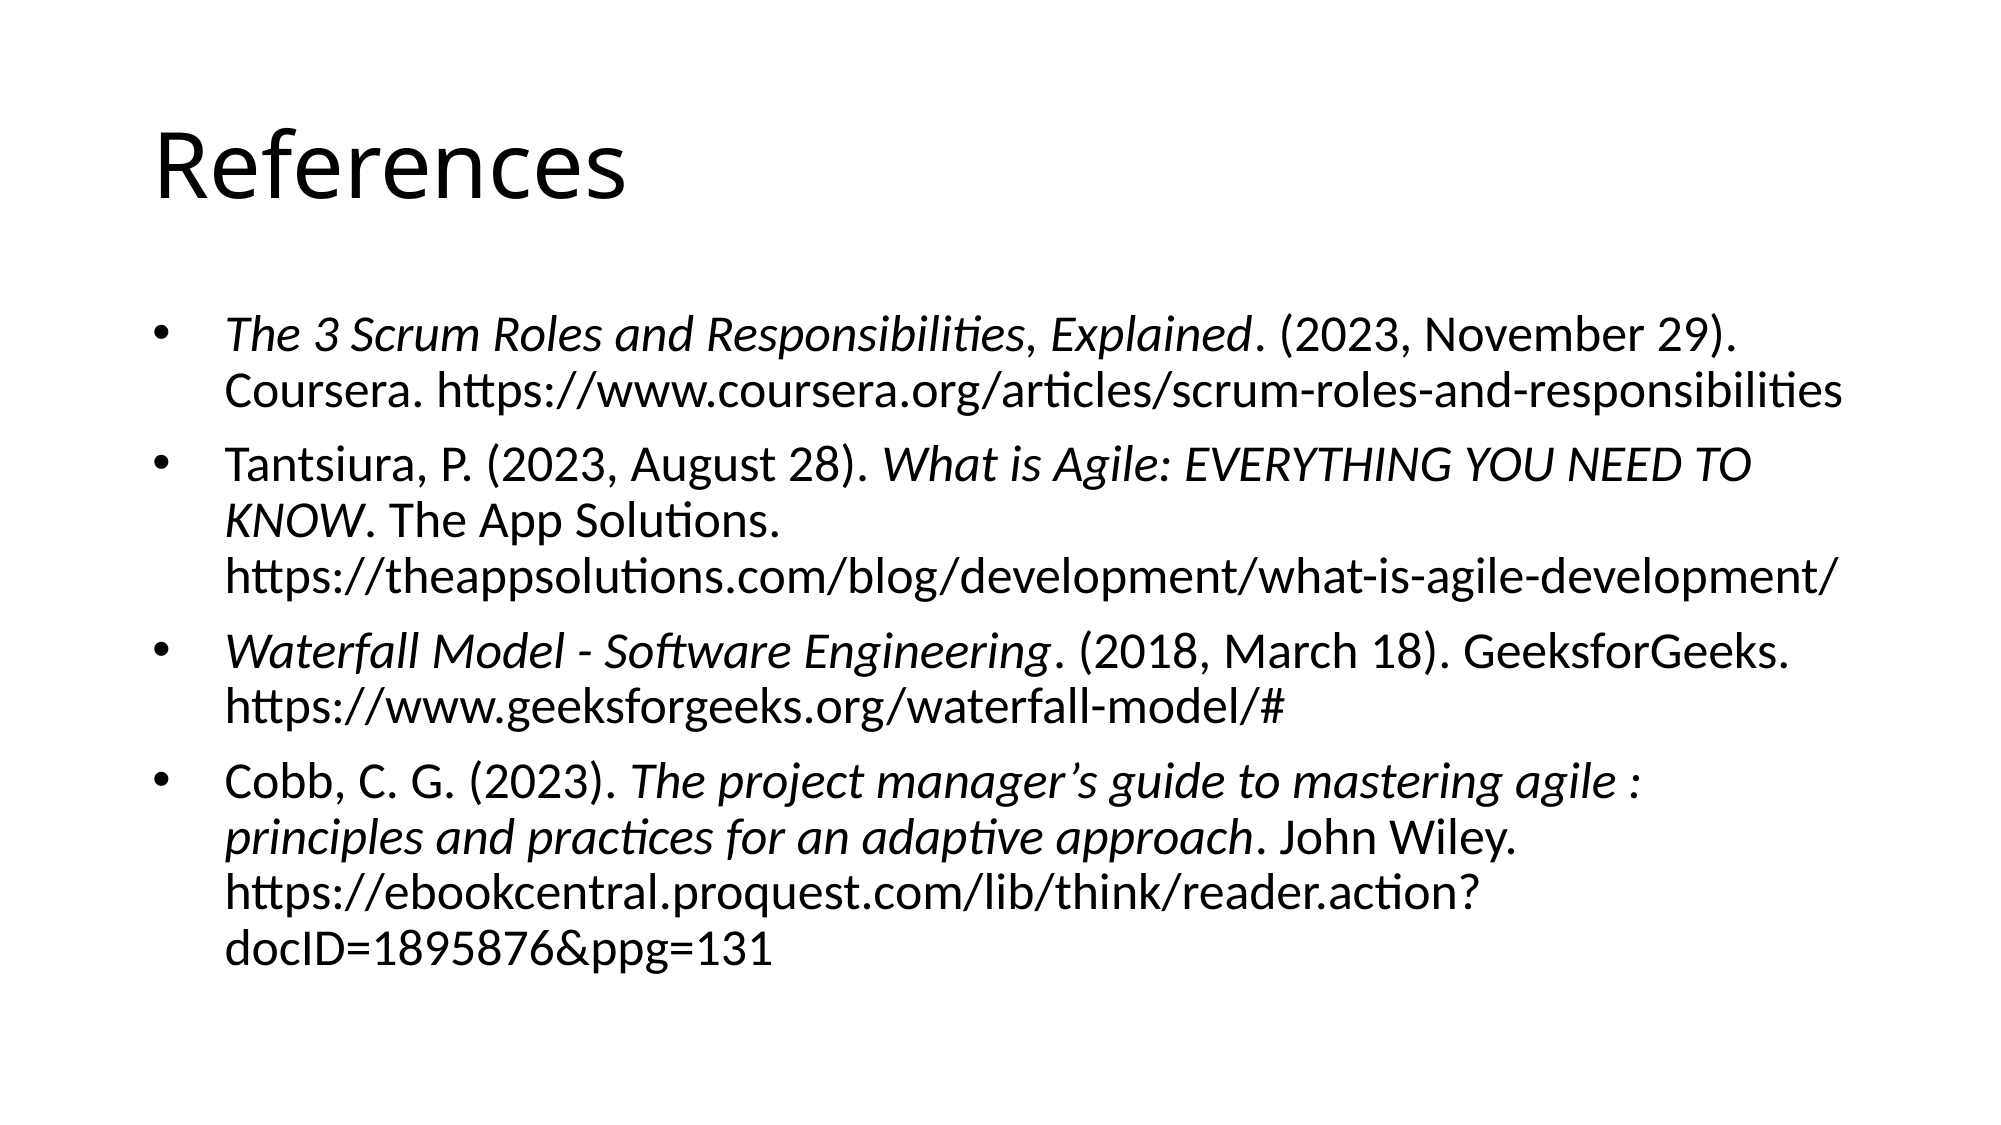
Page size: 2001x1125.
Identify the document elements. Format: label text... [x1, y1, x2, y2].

title References [137, 59, 1863, 278]
list The 3 Scrum Roles and Responsibilities, Explained. (2023, November 29). Coursera. https://www.coursera.org/articles/scrum-roles-and-responsibilities ‌Tantsiura, P. (2023, August 28). What is Agile: EVERYTHING YOU NEED TO KNOW. The App Solutions. https://theappsolutions.com/blog/development/what-is-agile-development/ ‌Waterfall Model - Software Engineering. (2018, March 18). GeeksforGeeks. https://www.geeksforgeeks.org/waterfall-model/# ‌Cobb, C. G. (2023). The project manager’s guide to mastering agile : principles and practices for an adaptive approach. John Wiley. https://ebookcentral.proquest.com/lib/think/reader.action?docID=1895876&ppg=131 [137, 299, 1863, 1014]
